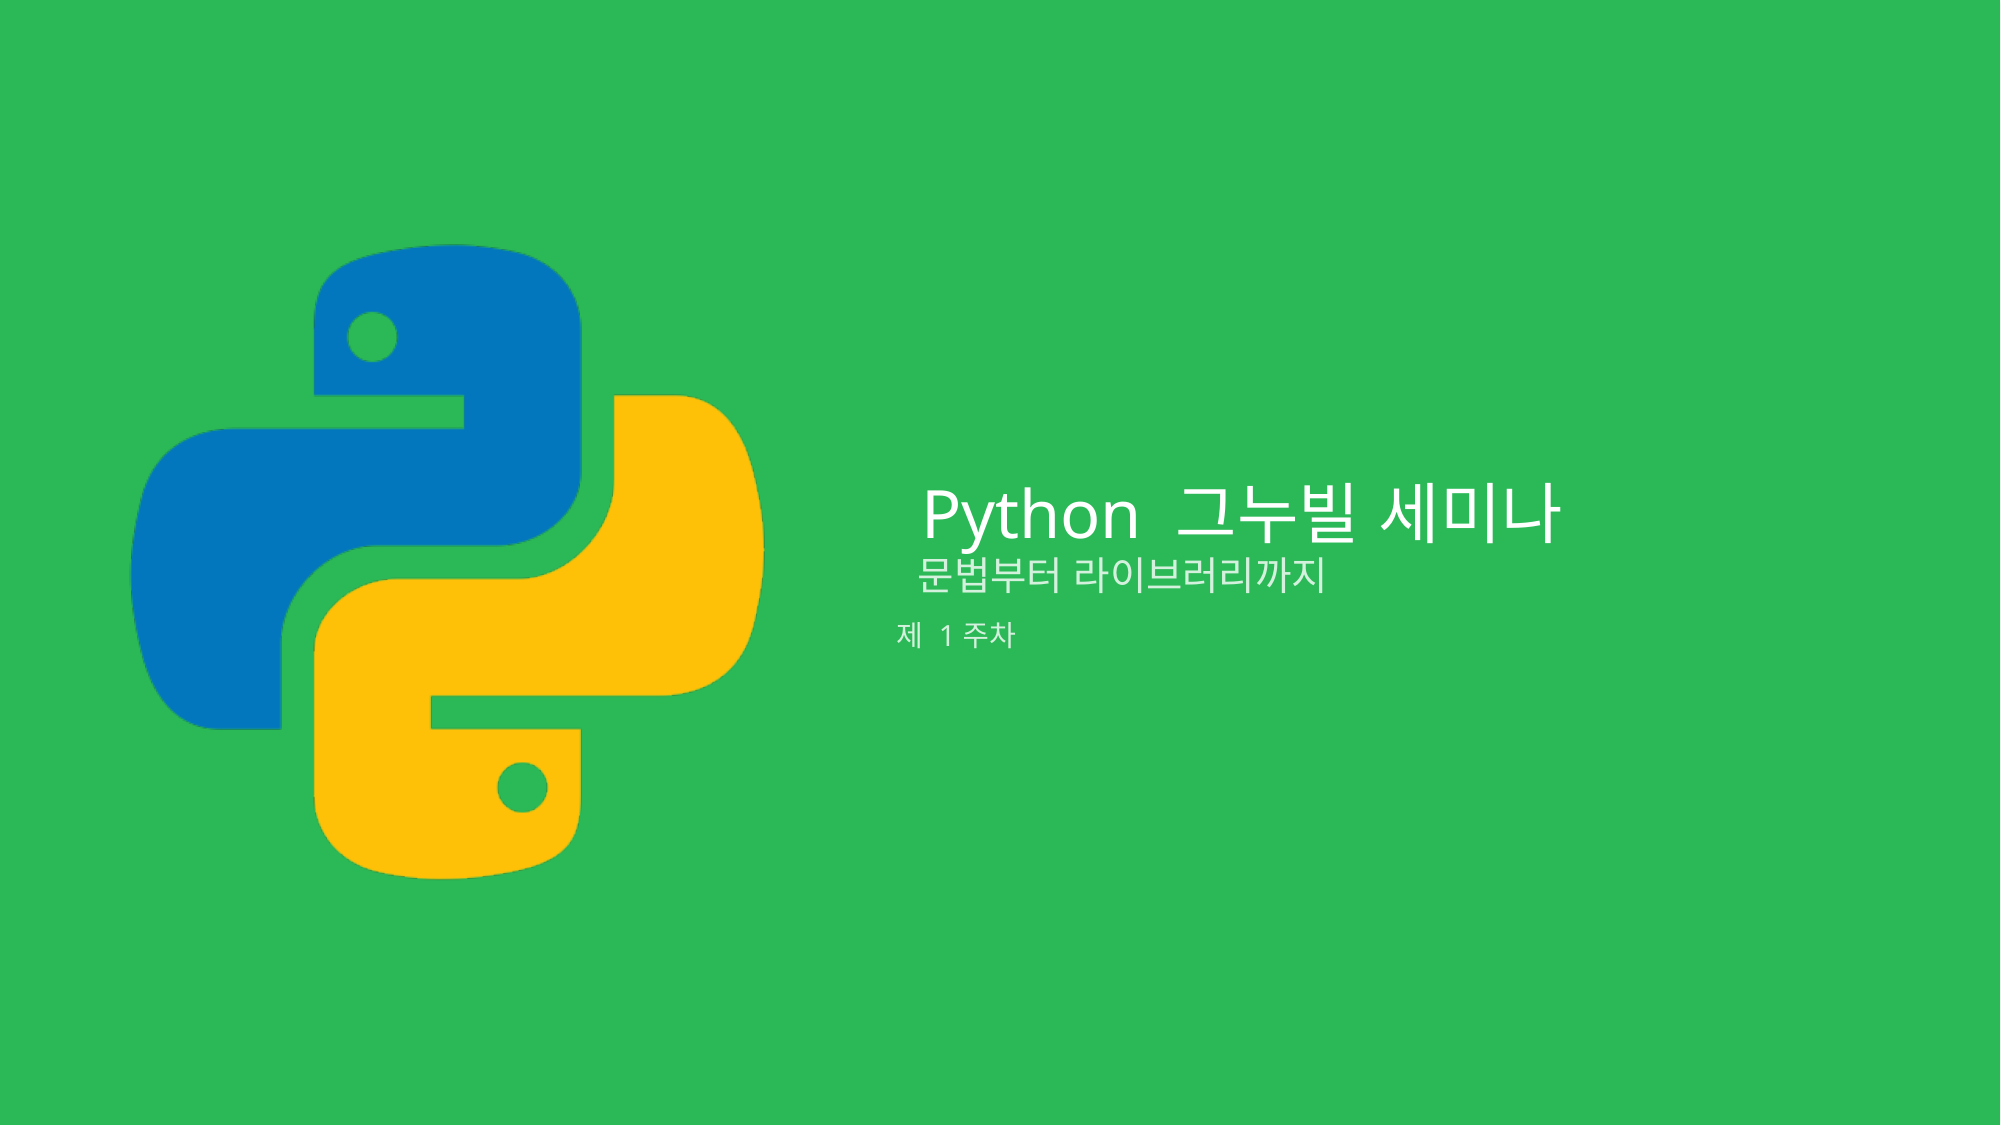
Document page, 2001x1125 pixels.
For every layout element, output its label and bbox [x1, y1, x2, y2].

picture [55, 162, 856, 963]
text_box [878, 464, 1674, 659]
